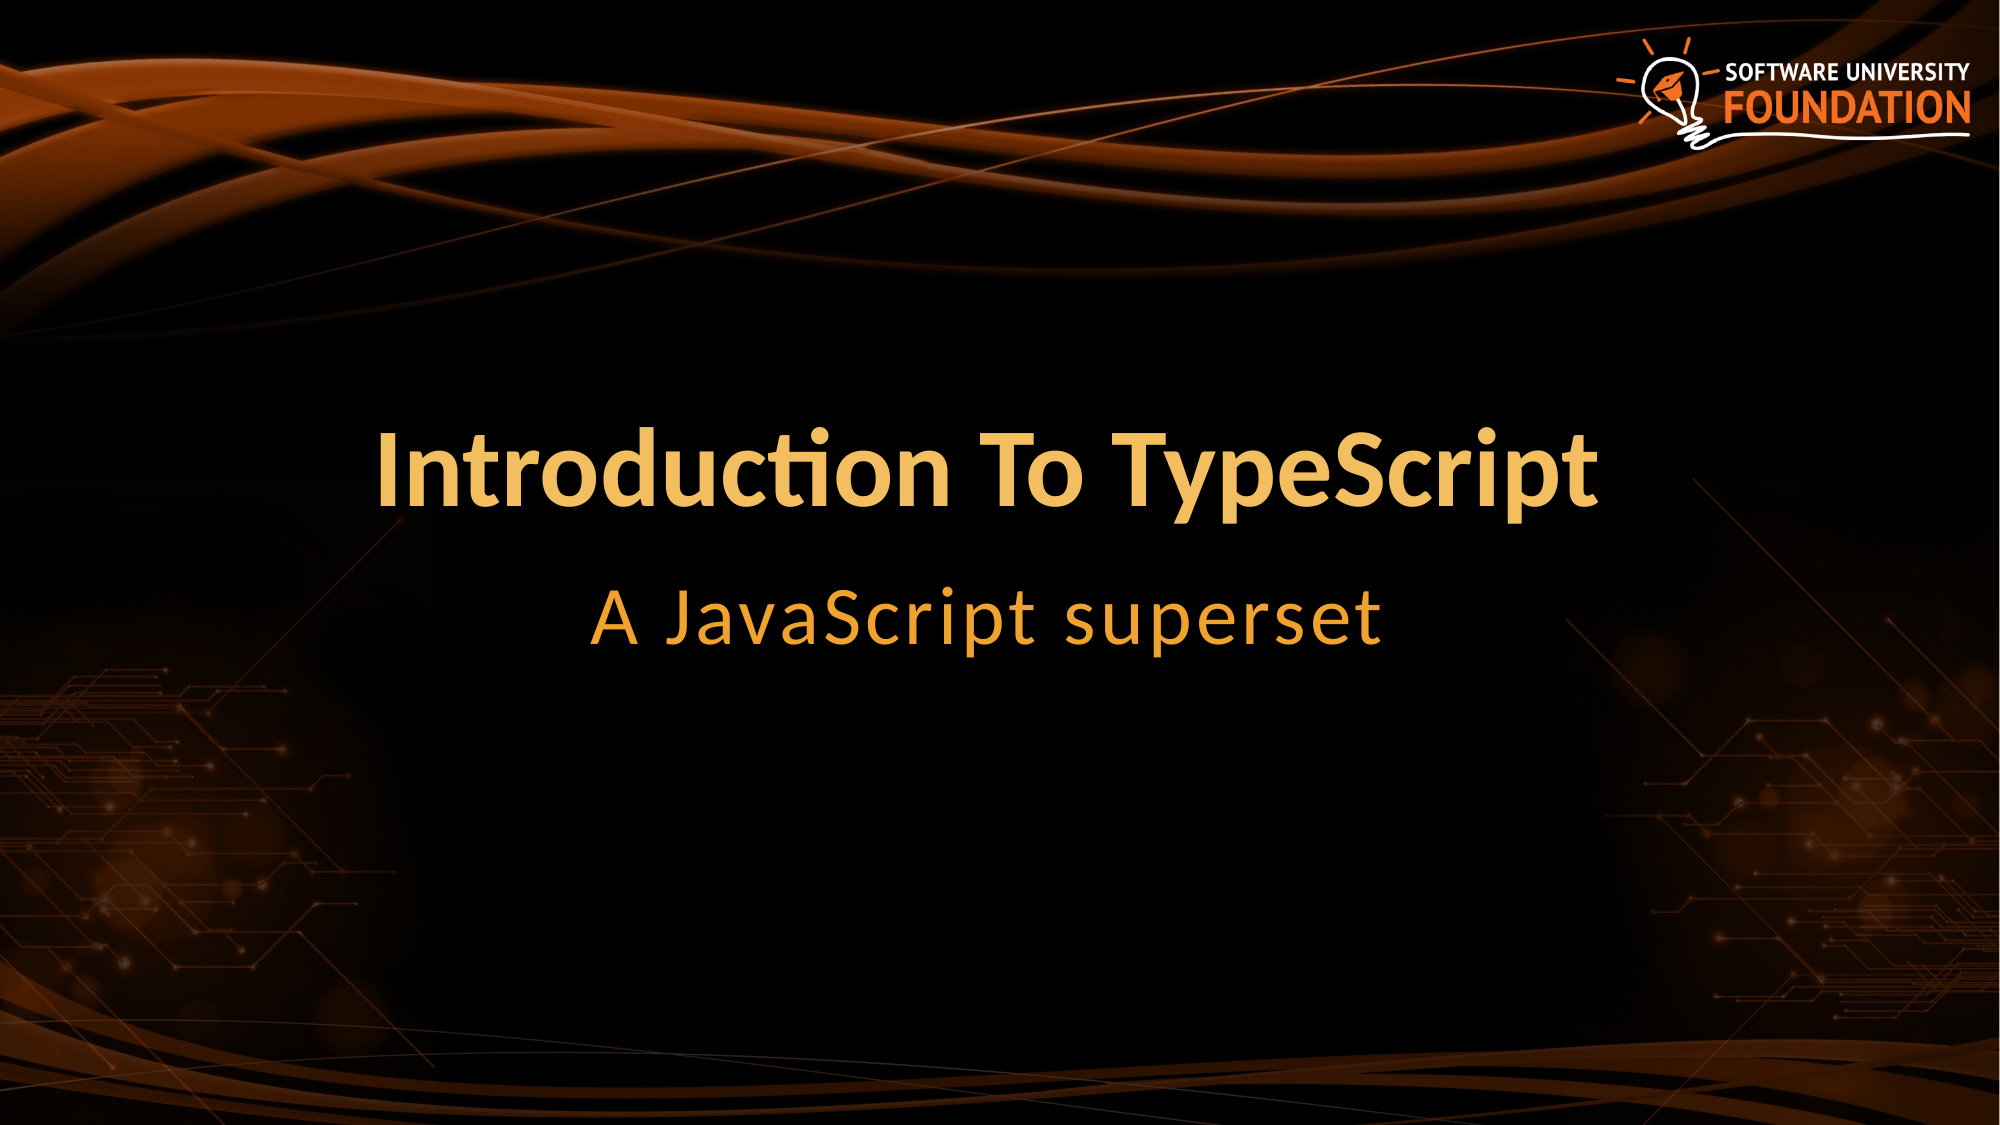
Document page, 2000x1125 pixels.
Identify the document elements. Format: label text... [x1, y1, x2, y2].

picture [0, 0, 2000, 1125]
title Introduction To TypeScript [274, 402, 1700, 537]
subtitle A JavaScript superset [312, 549, 1663, 668]
